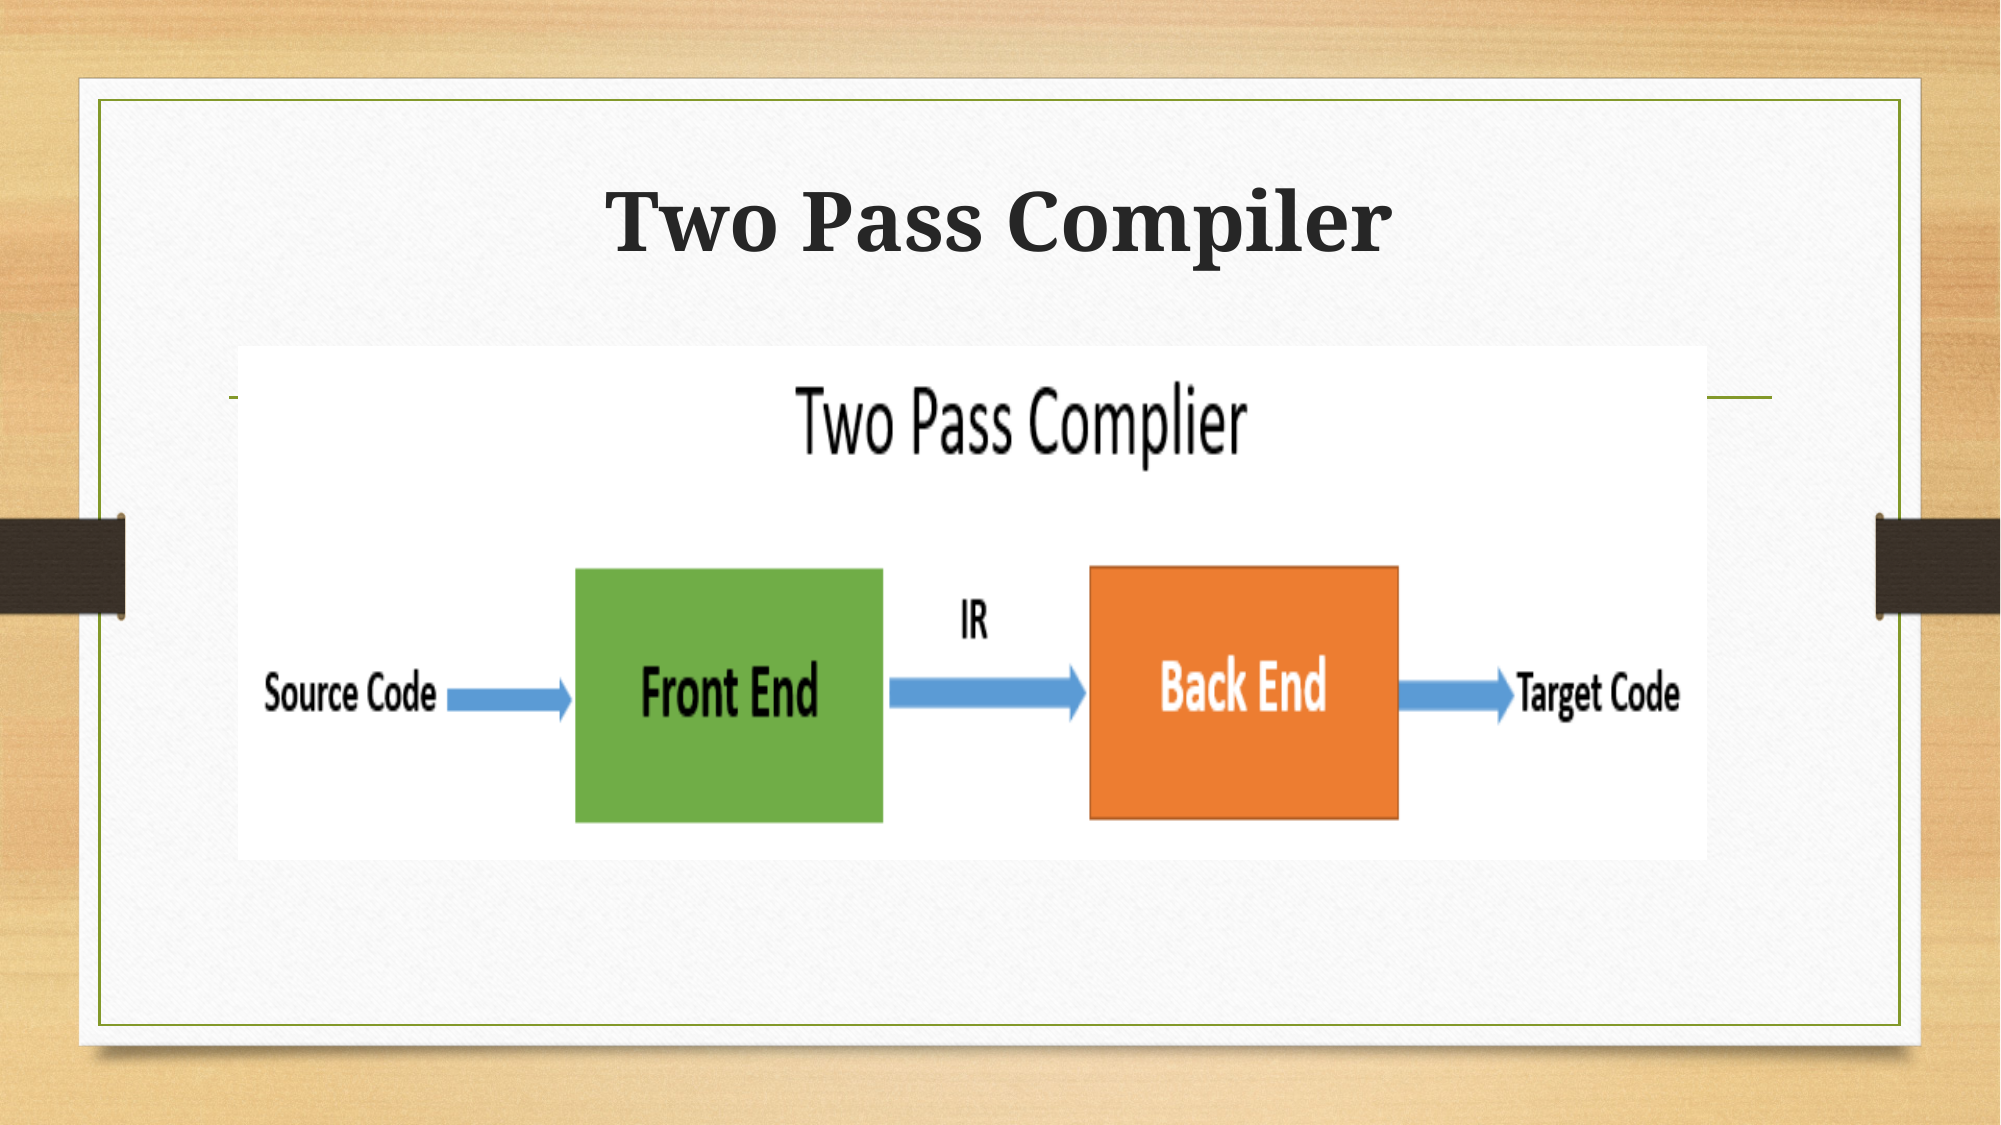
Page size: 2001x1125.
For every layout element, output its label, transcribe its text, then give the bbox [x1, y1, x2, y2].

title Two Pass Compiler [212, 161, 1788, 375]
picture [0, 0, 2001, 1125]
